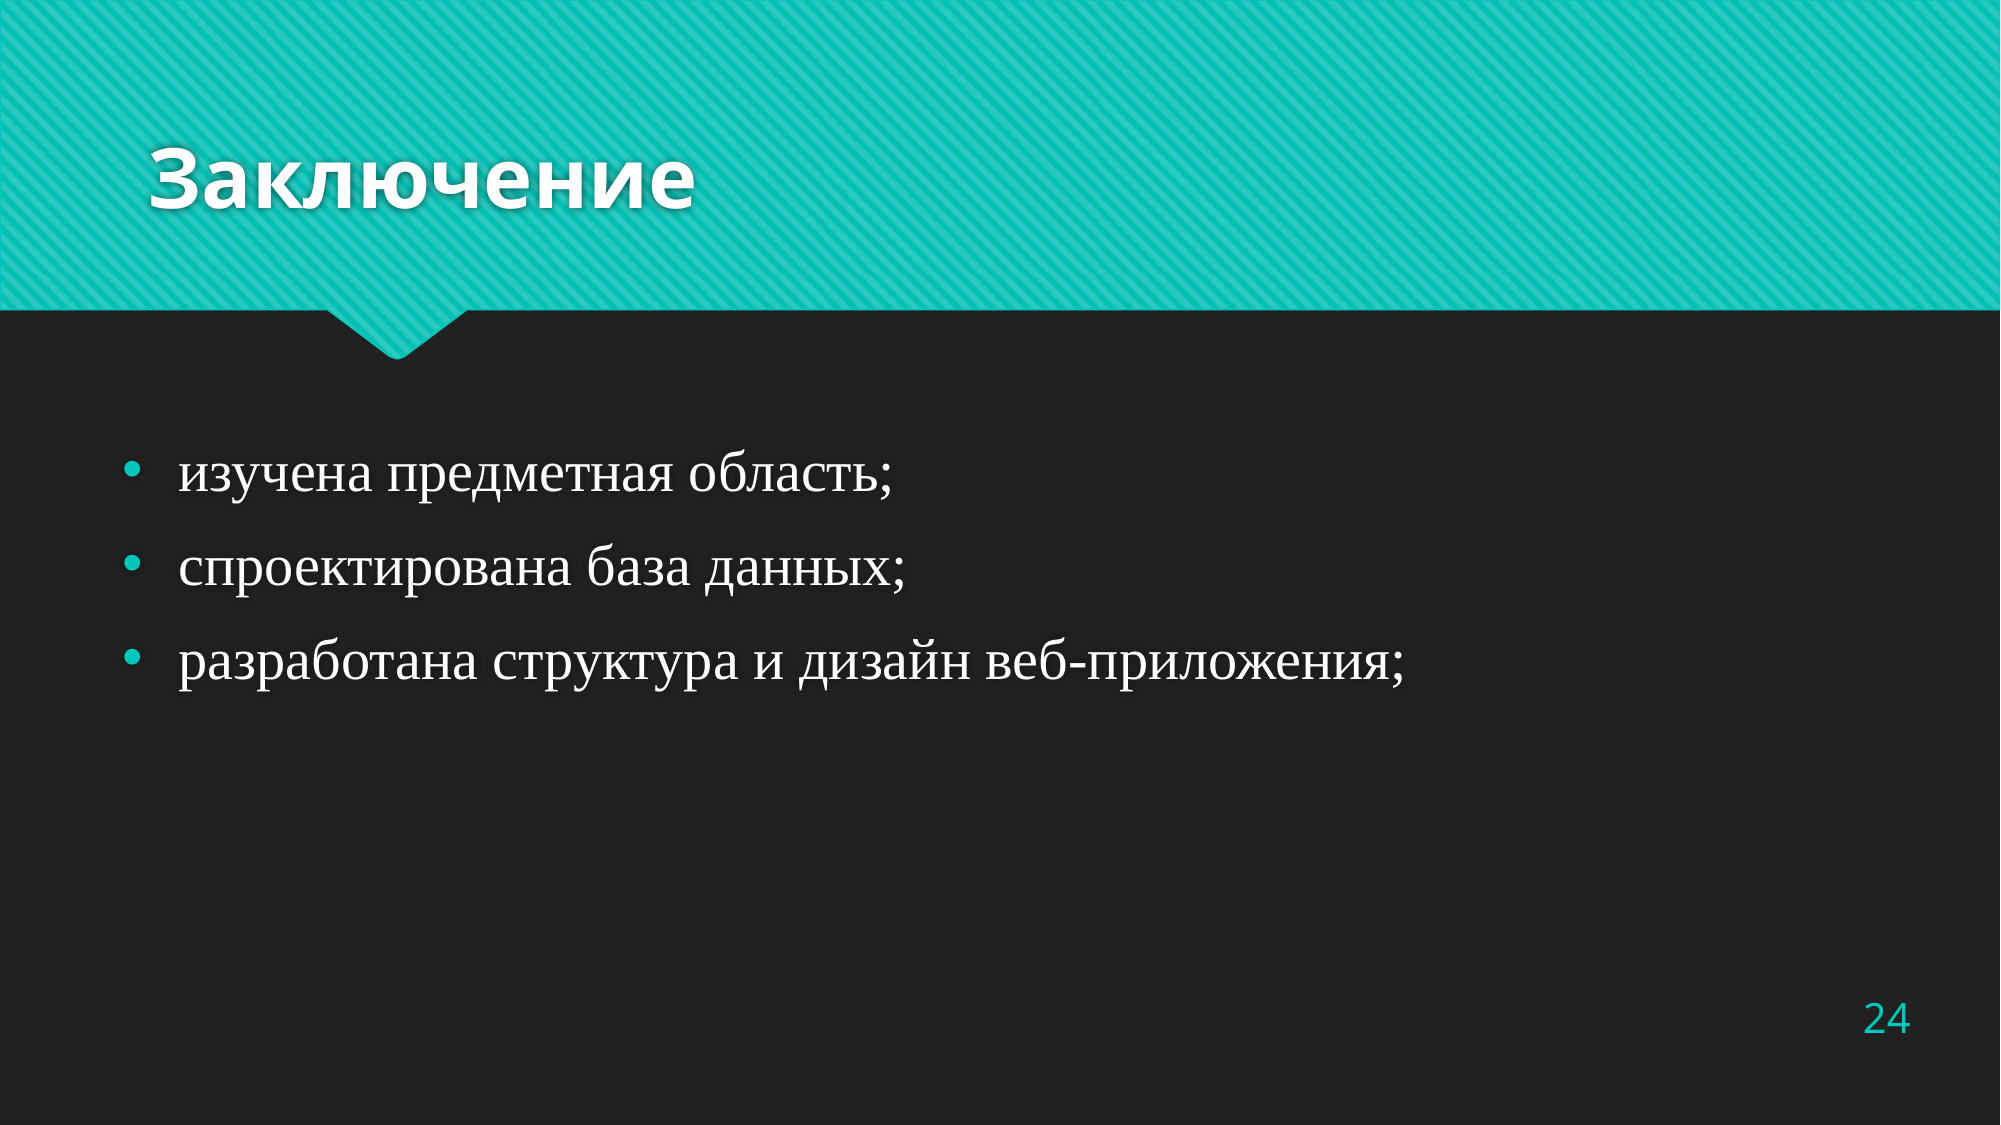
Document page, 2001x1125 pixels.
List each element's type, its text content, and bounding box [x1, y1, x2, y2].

list изучена предметная область; спроектирована база данных; разработана структура и дизайн веб-приложения; [107, 264, 1839, 861]
title Заключение [132, 73, 1868, 233]
slide_number 24 [1751, 970, 1926, 1051]
